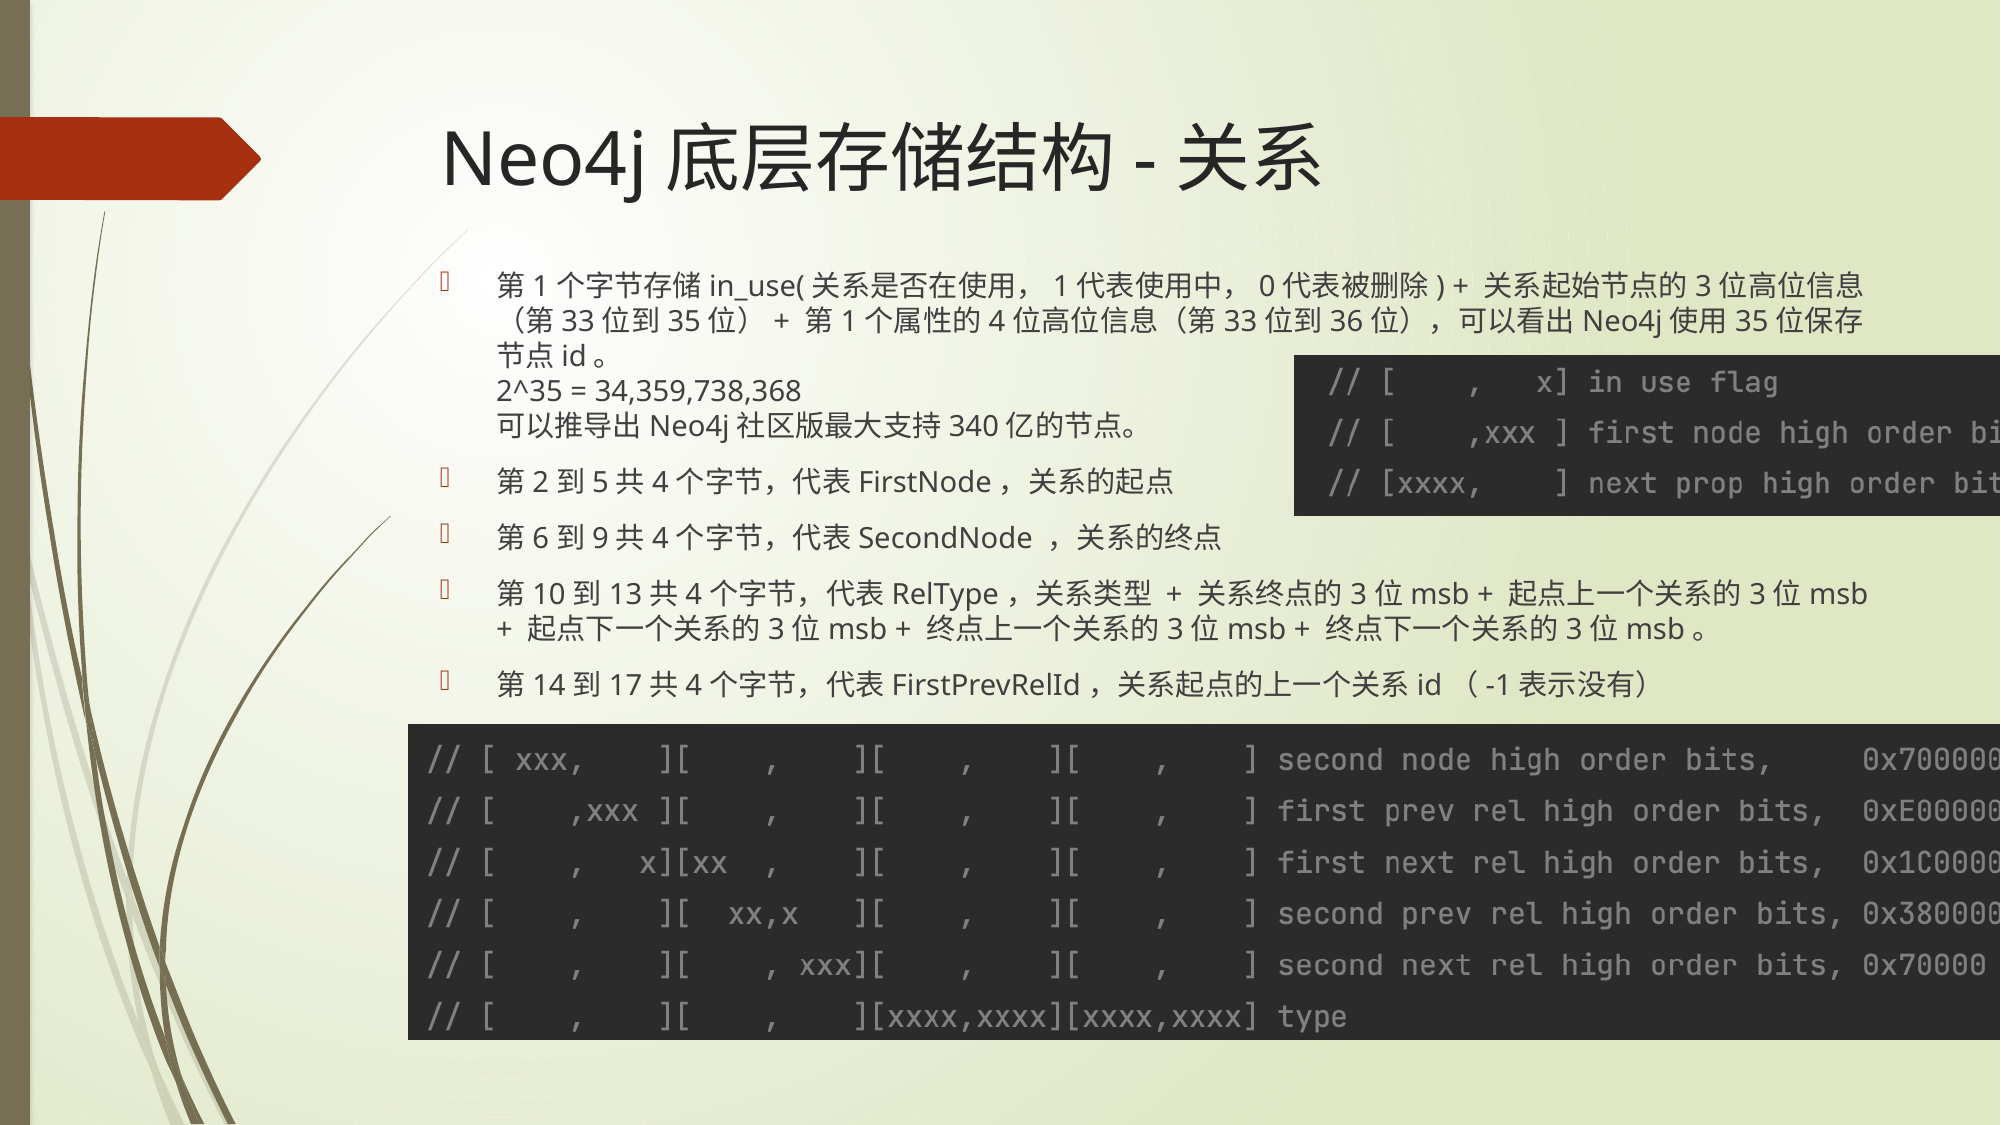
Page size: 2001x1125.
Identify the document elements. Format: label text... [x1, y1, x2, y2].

title Neo4j底层存储结构-关系 [425, 102, 1888, 259]
picture [1293, 355, 2000, 516]
picture [407, 723, 2000, 1040]
list 第1个字节存储in_use(关系是否在使用，1代表使用中，0代表被删除) + 关系起始节点的3位高位信息（第33位到35位）+ 第1个属性的4位高位信息（第33位到36位），可以看出Neo4j使用35位保存节点id。 2^35 = 34,359,738,368 可以推导出Neo4j社区版最大支持340亿的节点。 第2到5共4个字节，代表FirstNode，关系的起点 第6到9共4个字节，代表SecondNode ，关系的终点 第10到13共4个字节，代表RelType，关系类型 + 关系终点的3位msb + 起点上一个关系的3位msb + 起点下一个关系的3位msb + 终点上一个关系的3位msb + 终点下一个关系的3位msb。 第14到17共4个字节，代表FirstPrevRelId，关系起点的上一个关系id（-1表示没有） 第18到21共4个字节，代表FirstNextRelId，关系起点的下一个关系id（-1表示没有） [424, 259, 1888, 722]
